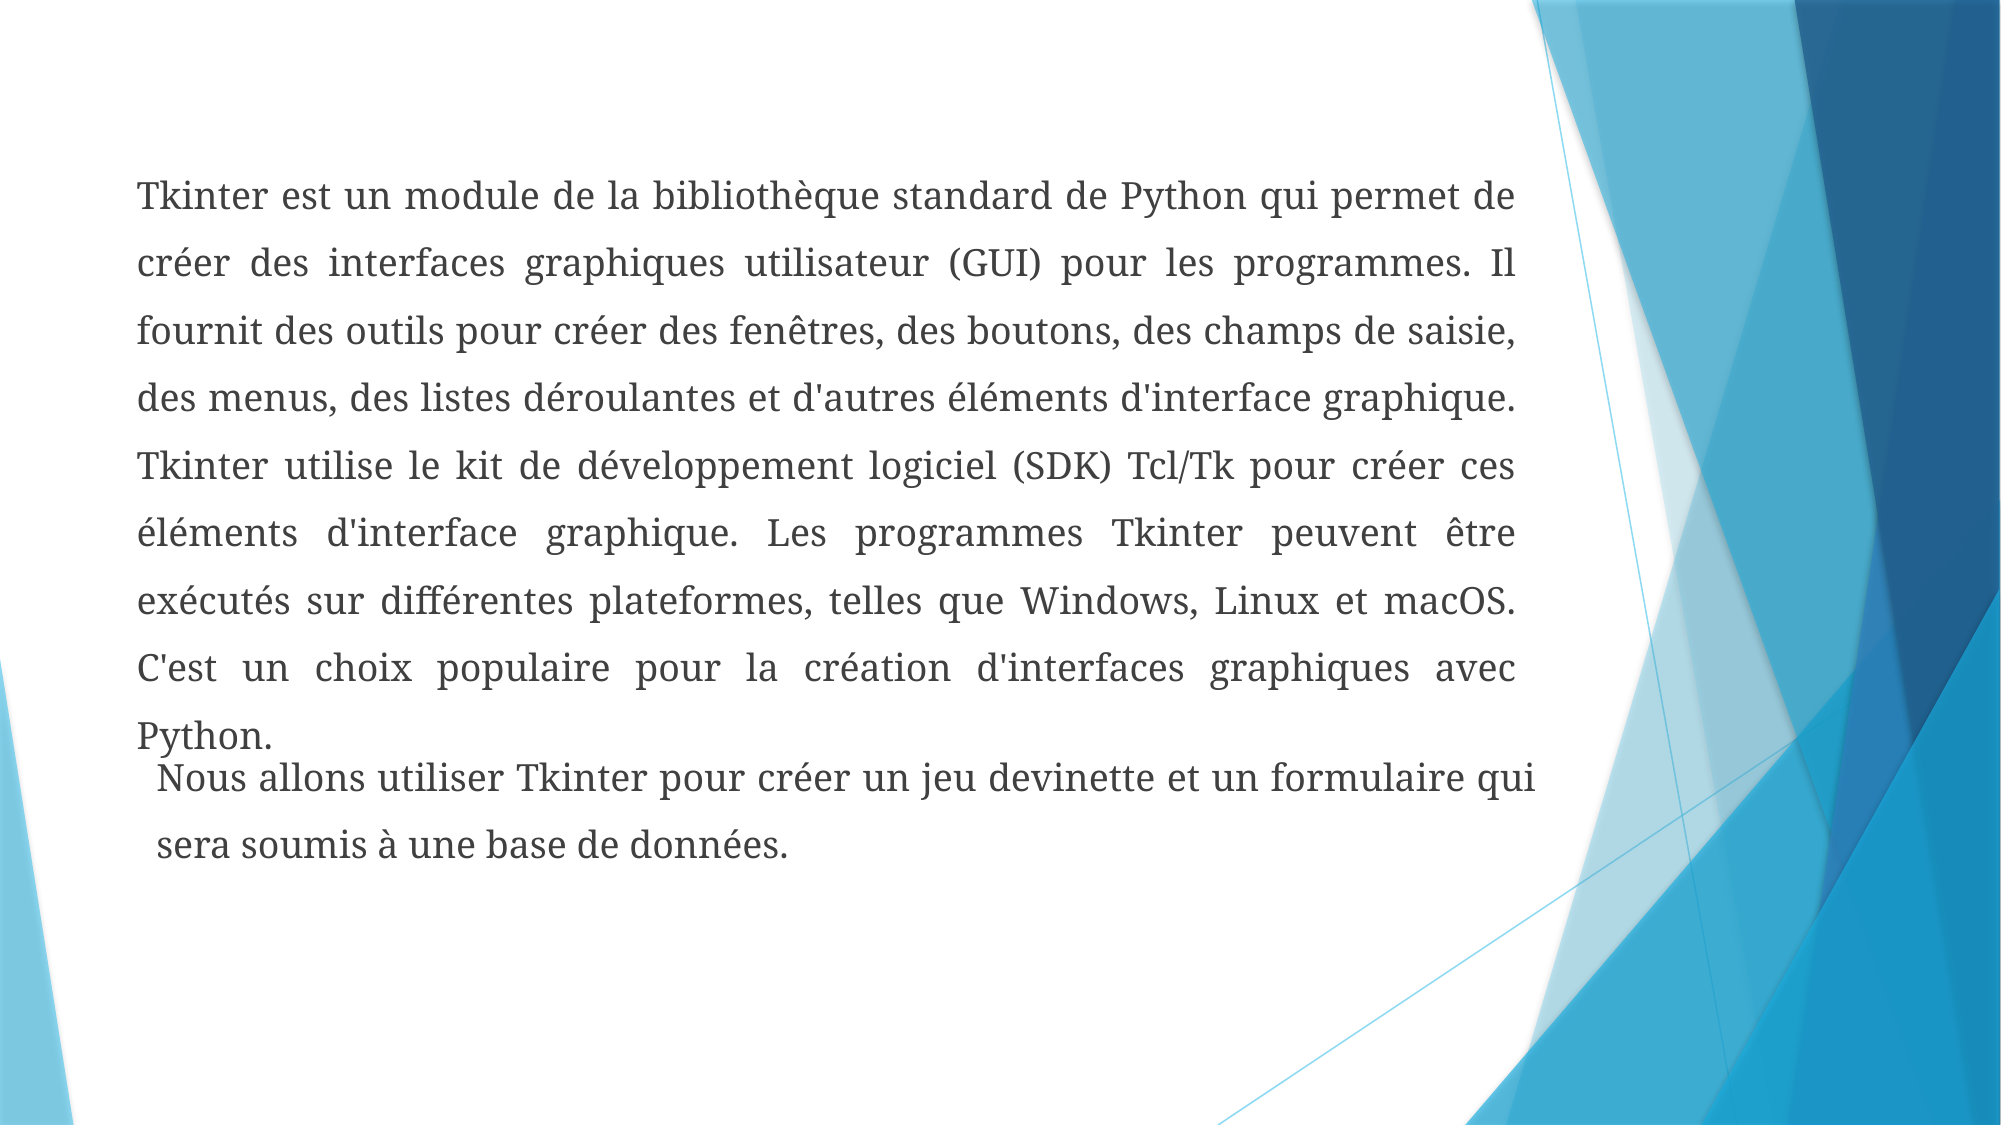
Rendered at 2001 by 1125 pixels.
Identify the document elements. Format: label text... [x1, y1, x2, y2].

text_box Nous allons utiliser Tkinter pour créer un jeu devinette et un formulaire qui sera soumis à une base de données. [141, 723, 1552, 942]
text_box Tkinter est un module de la bibliothèque standard de Python qui permet de créer des interfaces graphiques utilisateur (GUI) pour les programmes. Il fournit des outils pour créer des fenêtres, des boutons, des champs de saisie, des menus, des listes déroulantes et d'autres éléments d'interface graphique. Tkinter utilise le kit de développement logiciel (SDK) Tcl/Tk pour créer ces éléments d'interface graphique. Les programmes Tkinter peuvent être exécutés sur différentes plateformes, telles que Windows, Linux et macOS. C'est un choix populaire pour la création d'interfaces graphiques avec Python. [121, 141, 1533, 779]
